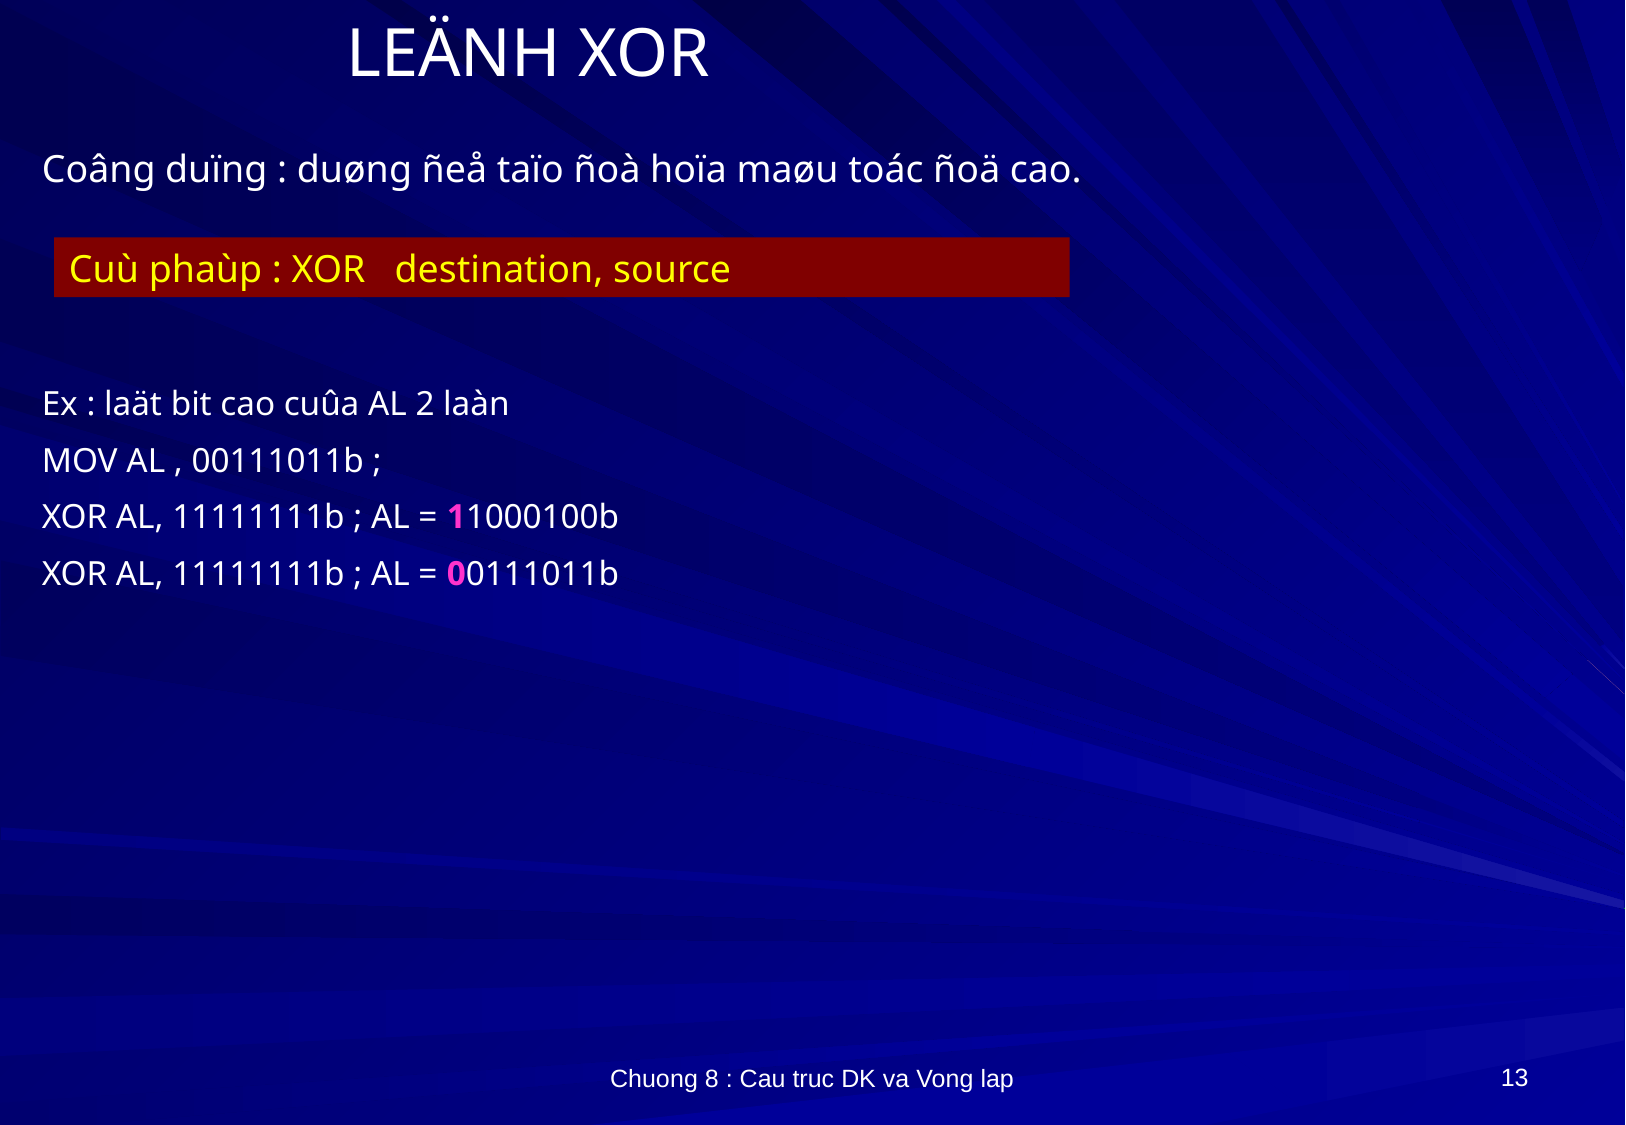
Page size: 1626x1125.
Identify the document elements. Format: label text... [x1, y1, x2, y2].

footer Chuong 8 : Cau truc DK va Vong lap [555, 1025, 1070, 1100]
slide_number 13 [1164, 1024, 1544, 1100]
text_box Cuù phaùp : XOR destination, source [54, 237, 1070, 298]
text_box Coâng duïng : duøng ñeå taïo ñoà hoïa maøu toác ñoä cao. [27, 137, 1246, 198]
title LEÄNH XOR [216, 0, 840, 100]
text_box Ex : laät bit cao cuûa AL 2 laàn MOV AL , 00111011b ; XOR AL, 11111111b ; AL = 11000100b XOR AL, 11111111b ; AL = 00111011b [27, 374, 1070, 600]
